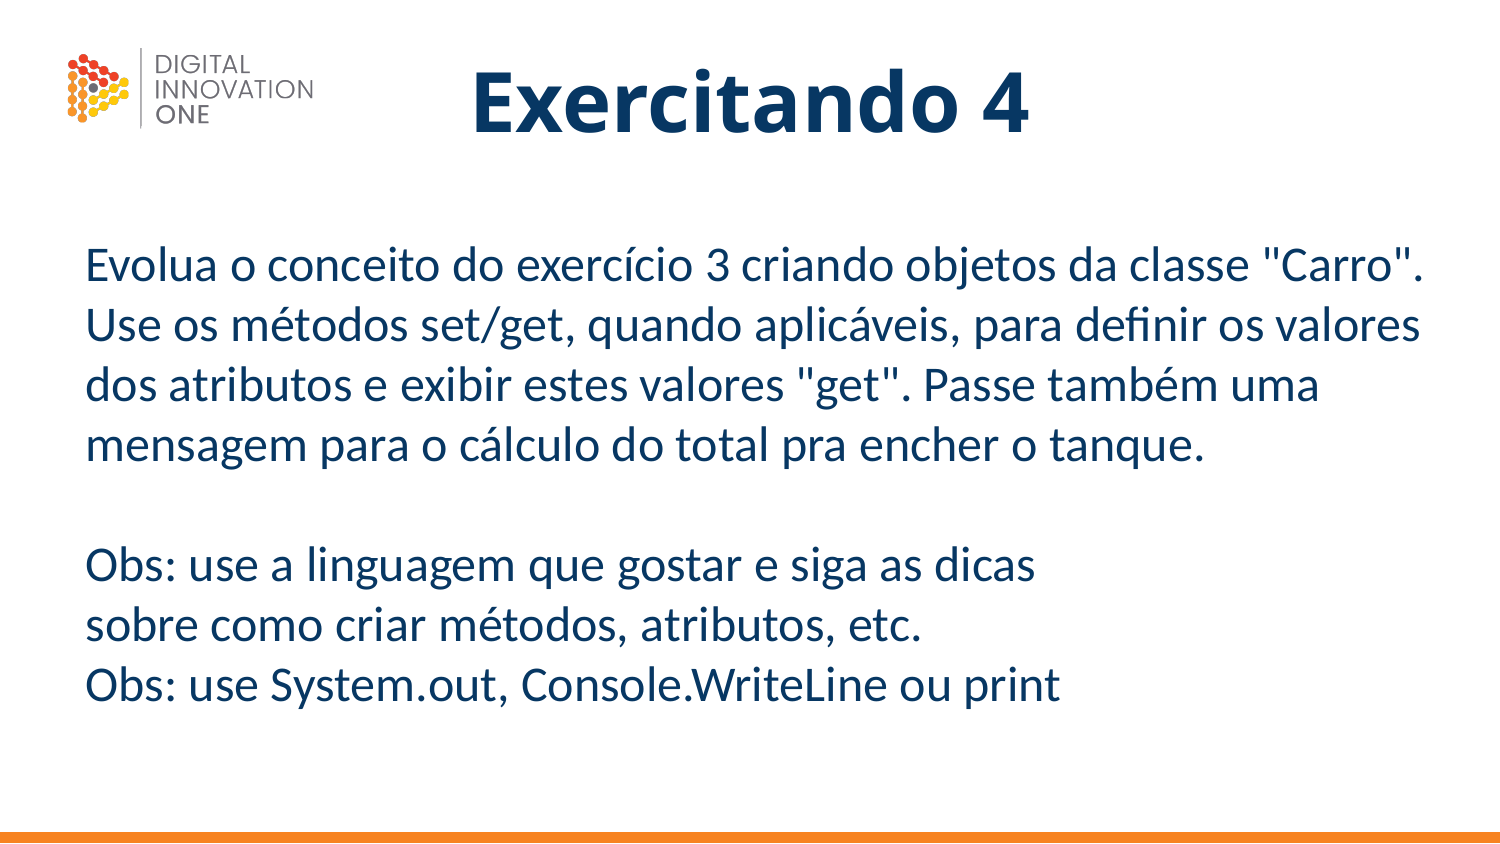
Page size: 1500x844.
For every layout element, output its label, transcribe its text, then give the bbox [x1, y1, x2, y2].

subtitle Exercitando 4 [51, 50, 1449, 148]
text_box Evolua o conceito do exercício 3 criando objetos da classe "Carro". Use os métodos set/get, quando aplicáveis, para definir os valores dos atributos e exibir estes valores "get". Passe também uma mensagem para o cálculo do total pra encher o tanque. Obs: use a linguagem que gostar e siga as dicas sobre como criar métodos, atributos, etc. Obs: use System.out, Console.WriteLine ou print [58, 216, 1449, 717]
picture [50, 39, 331, 138]
text_box [0, 832, 1500, 843]
